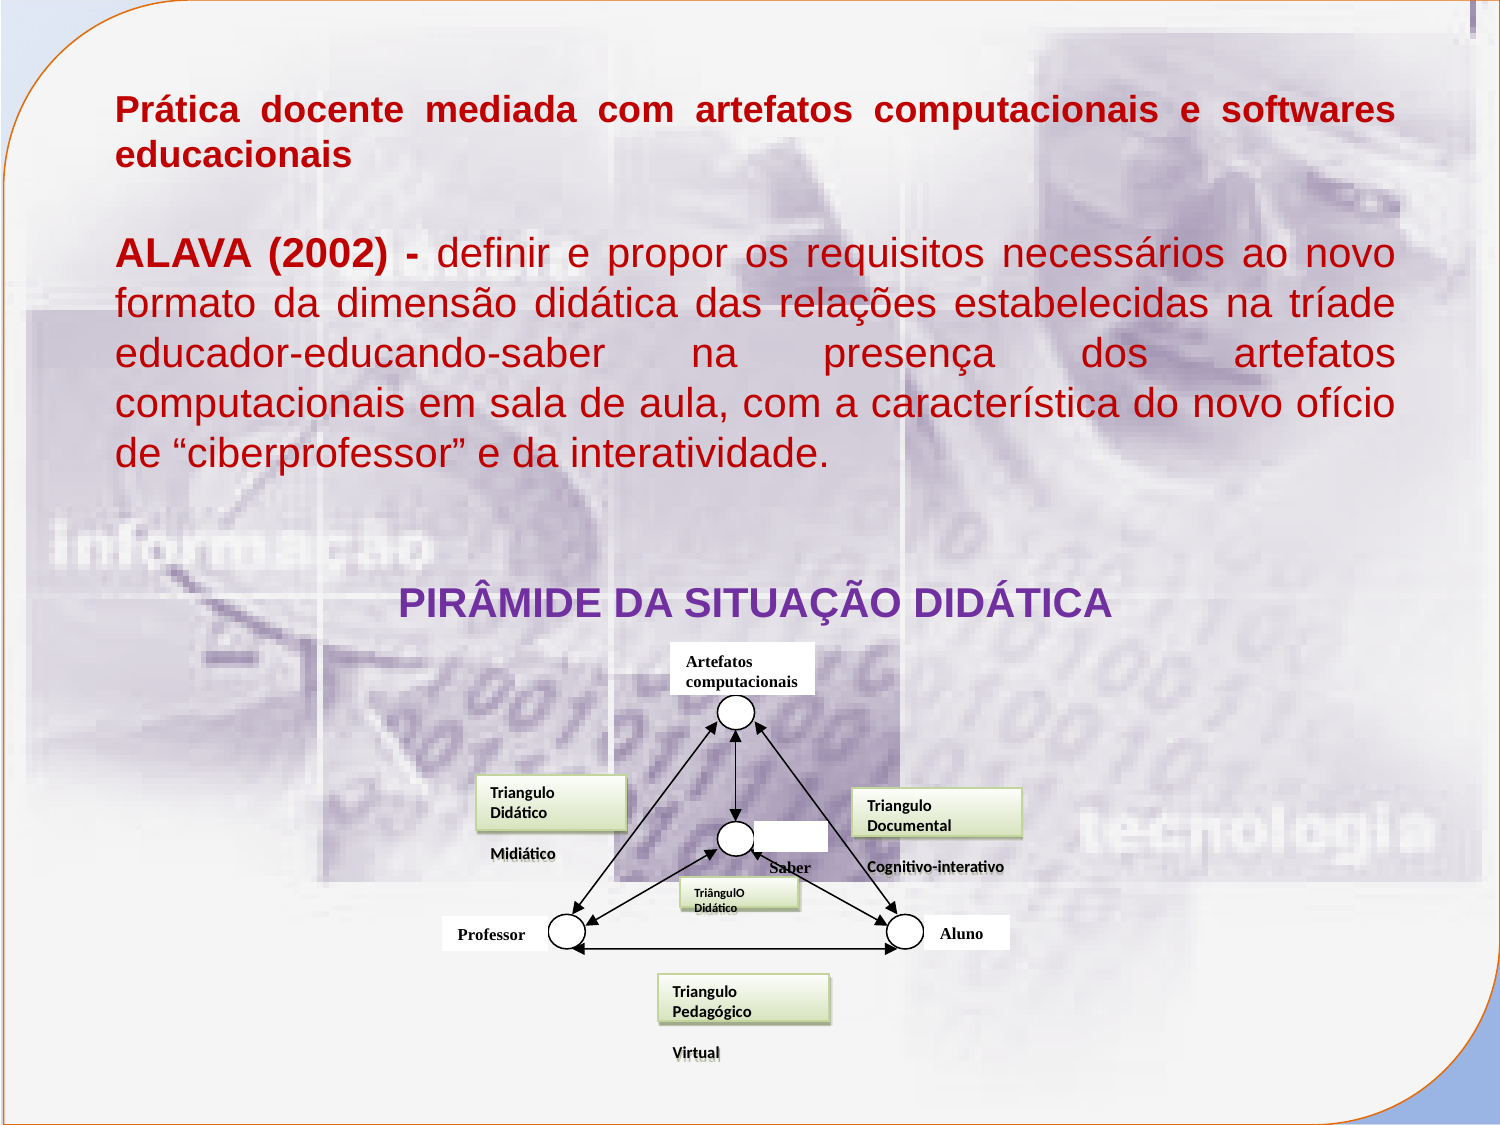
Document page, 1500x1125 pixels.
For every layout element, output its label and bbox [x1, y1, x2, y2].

picture [0, 0, 1500, 1125]
text_box [442, 642, 1022, 1022]
